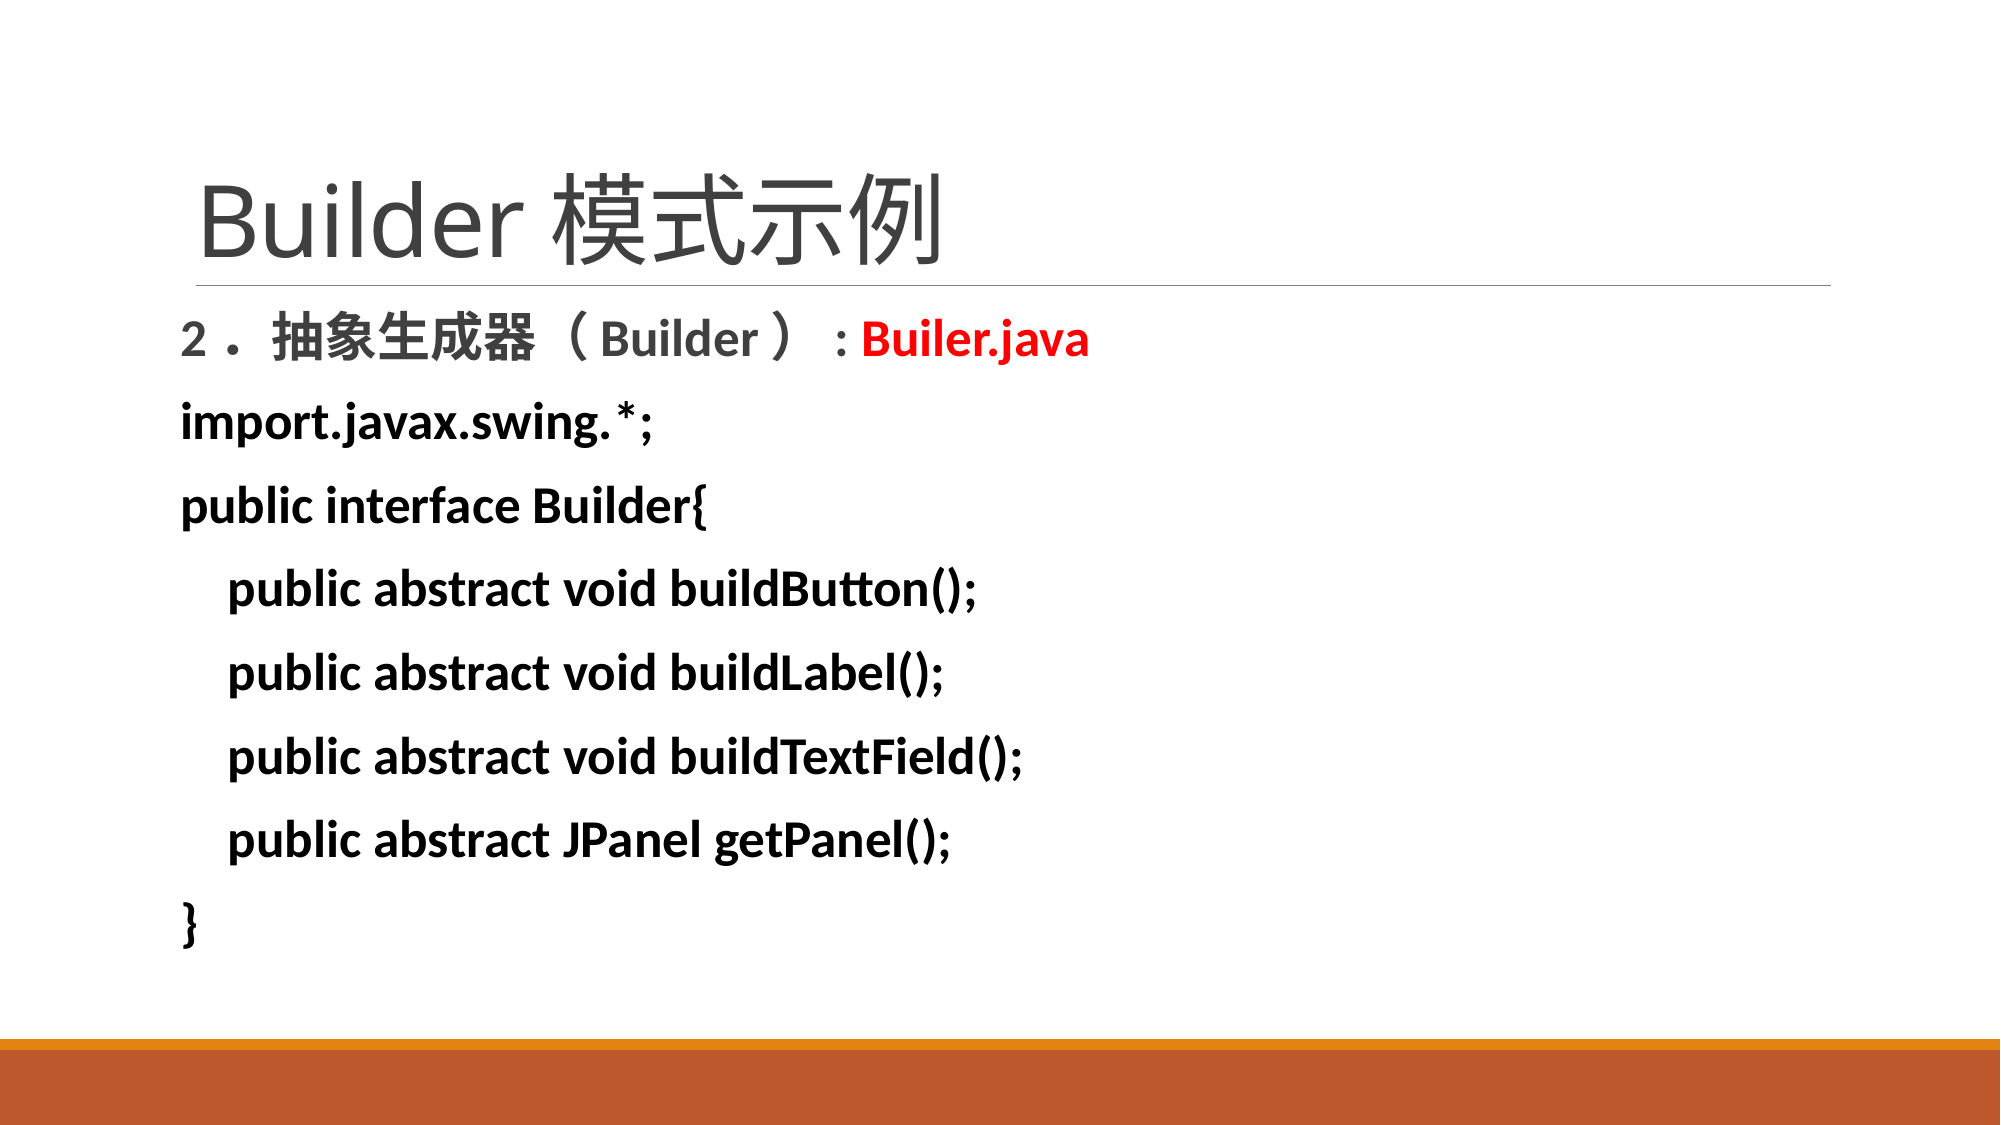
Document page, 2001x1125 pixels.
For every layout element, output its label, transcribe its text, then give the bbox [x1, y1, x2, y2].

title Builder模式示例 [180, 47, 1830, 285]
list 2．抽象生成器（Builder）: Builer.java import.javax.swing.*; public interface Builder{ public abstract void buildButton(); public abstract void buildLabel(); public abstract void buildTextField(); public abstract JPanel getPanel(); } [180, 302, 1830, 963]
